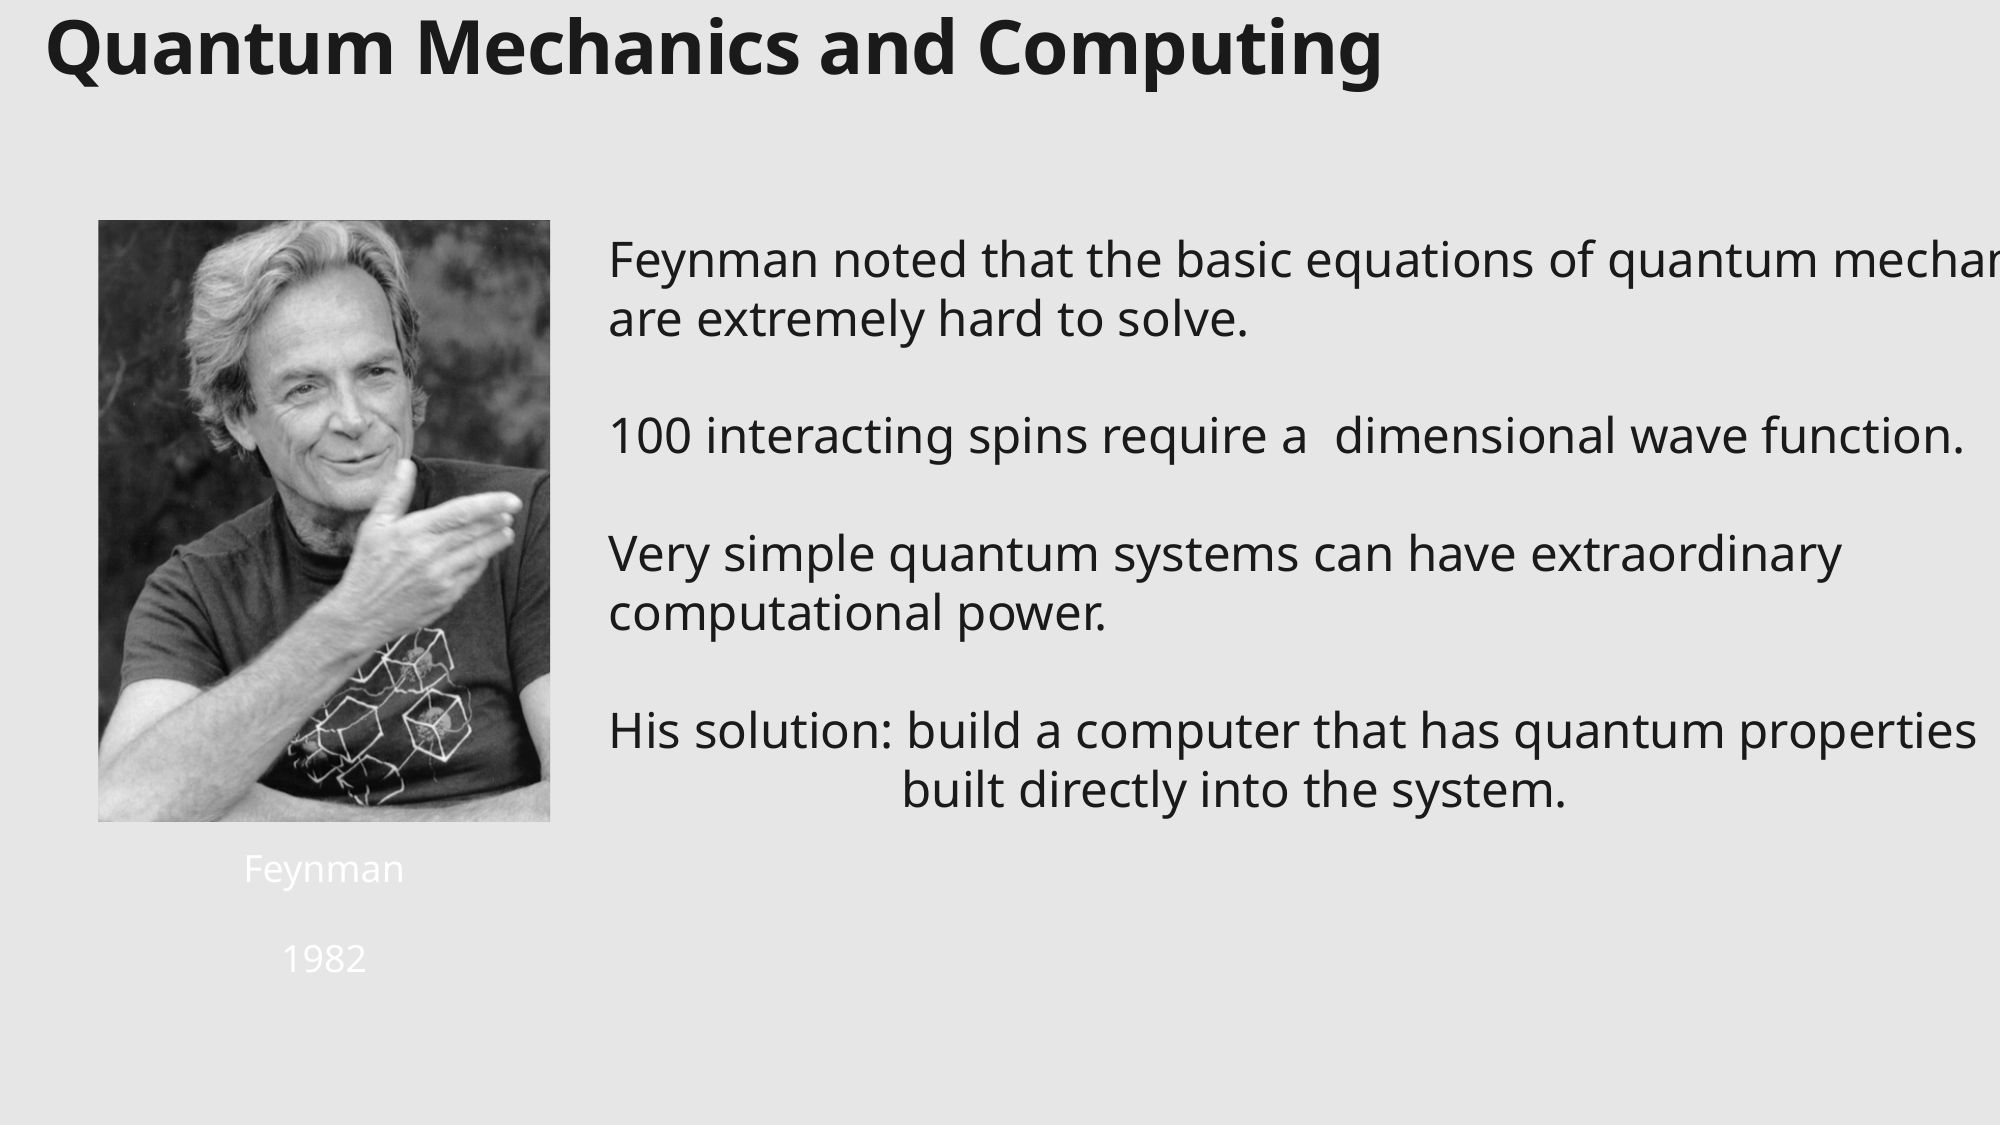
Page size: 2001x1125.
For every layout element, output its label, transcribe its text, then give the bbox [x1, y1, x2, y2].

picture [98, 220, 551, 822]
text_box Feynman 1982 [228, 837, 420, 987]
title Quantum Mechanics and Computing [44, 0, 1957, 91]
